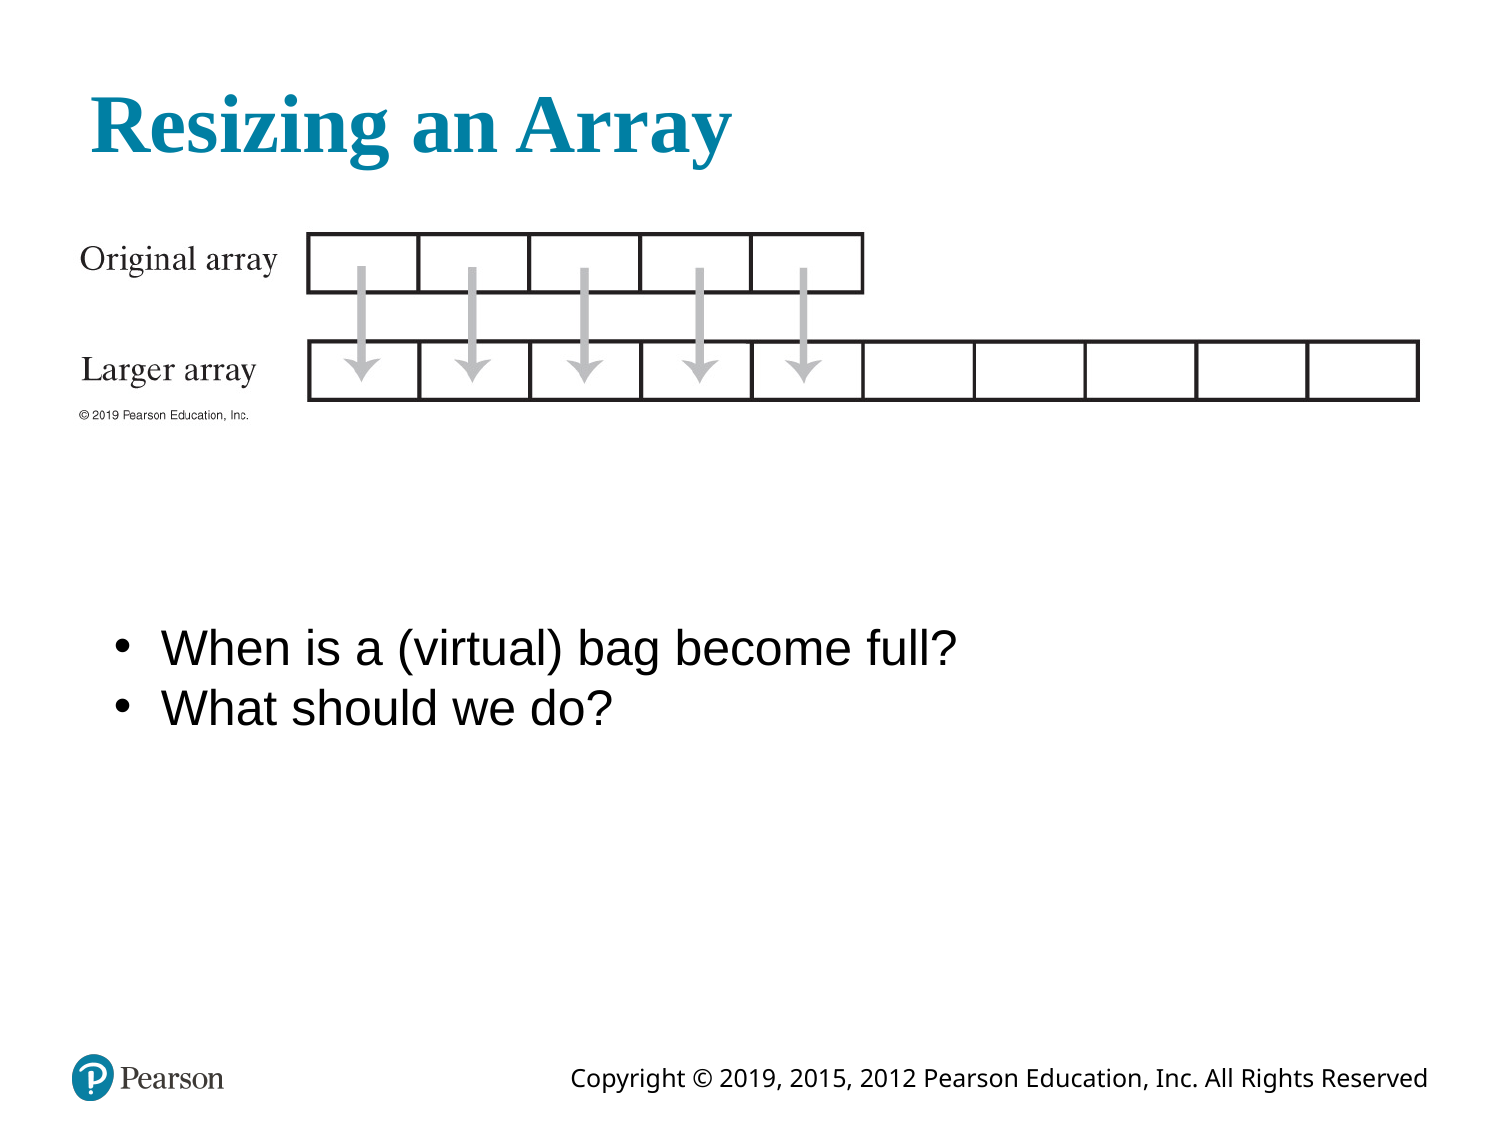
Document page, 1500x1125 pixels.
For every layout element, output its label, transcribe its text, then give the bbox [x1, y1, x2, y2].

picture [72, 1054, 88, 1070]
picture [98, 1054, 224, 1101]
picture [73, 226, 1426, 429]
picture [80, 1063, 106, 1088]
title Resizing an Array [74, 36, 1426, 185]
picture [72, 1087, 83, 1101]
text_box When is a (virtual) bag become full? What should we do? [106, 607, 1135, 743]
